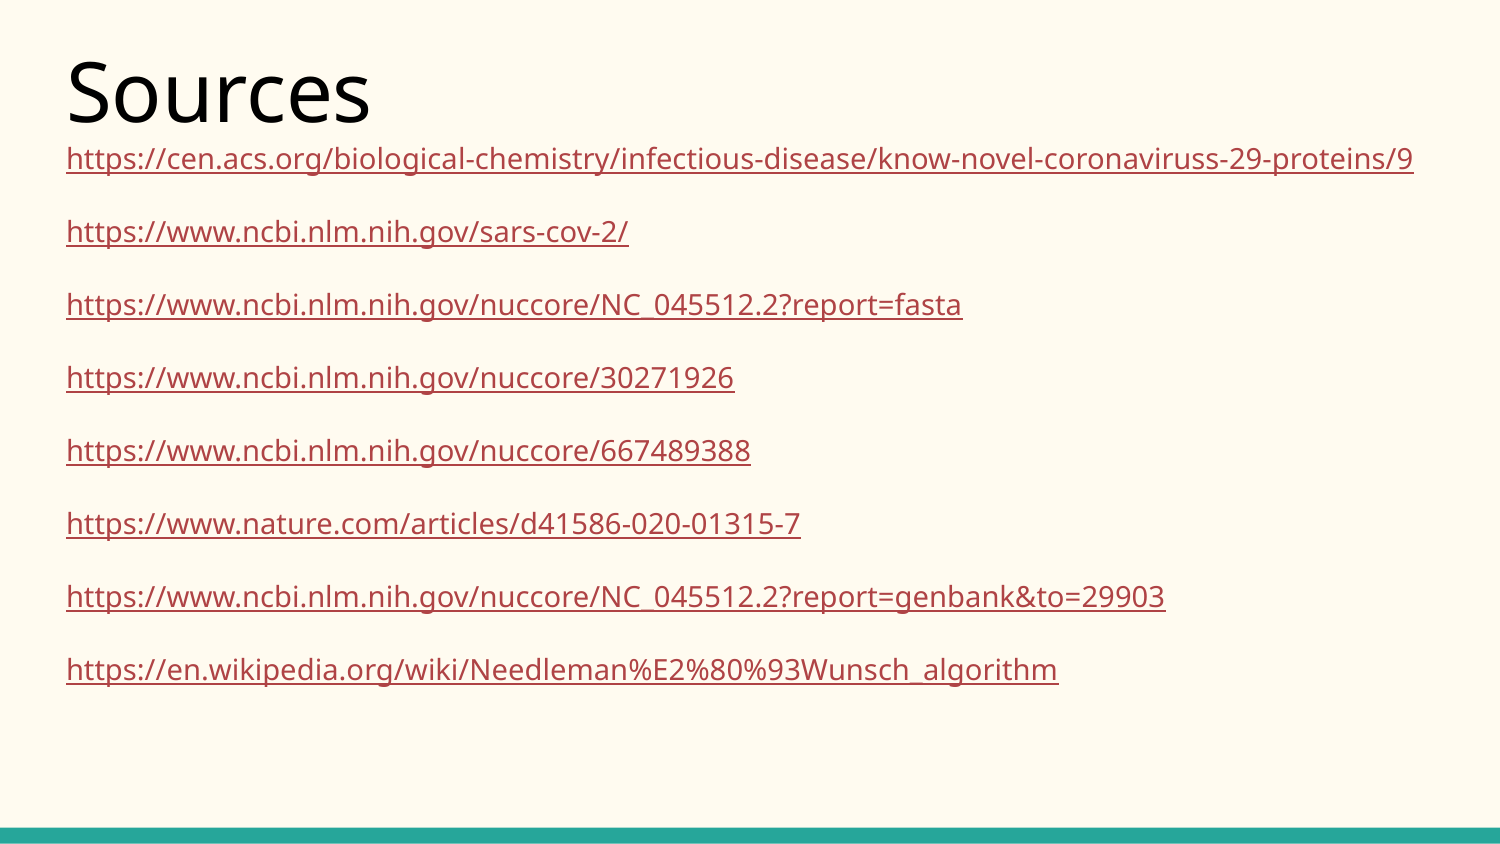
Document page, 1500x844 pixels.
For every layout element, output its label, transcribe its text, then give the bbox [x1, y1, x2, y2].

title Sources [51, 24, 1449, 125]
list https://cen.acs.org/biological-chemistry/infectious-disease/know-novel-coronaviruss-29-proteins/9 https://www.ncbi.nlm.nih.gov/sars-cov-2/ https://www.ncbi.nlm.nih.gov/nuccore/NC_045512.2?report=fasta https://www.ncbi.nlm.nih.gov/nuccore/30271926 https://www.ncbi.nlm.nih.gov/nuccore/667489388 https://www.nature.com/articles/d41586-020-01315-7 https://www.ncbi.nlm.nih.gov/nuccore/NC_045512.2?report=genbank&to=29903 https://en.wikipedia.org/wiki/Needleman%E2%80%93Wunsch_algorithm [51, 125, 1449, 820]
